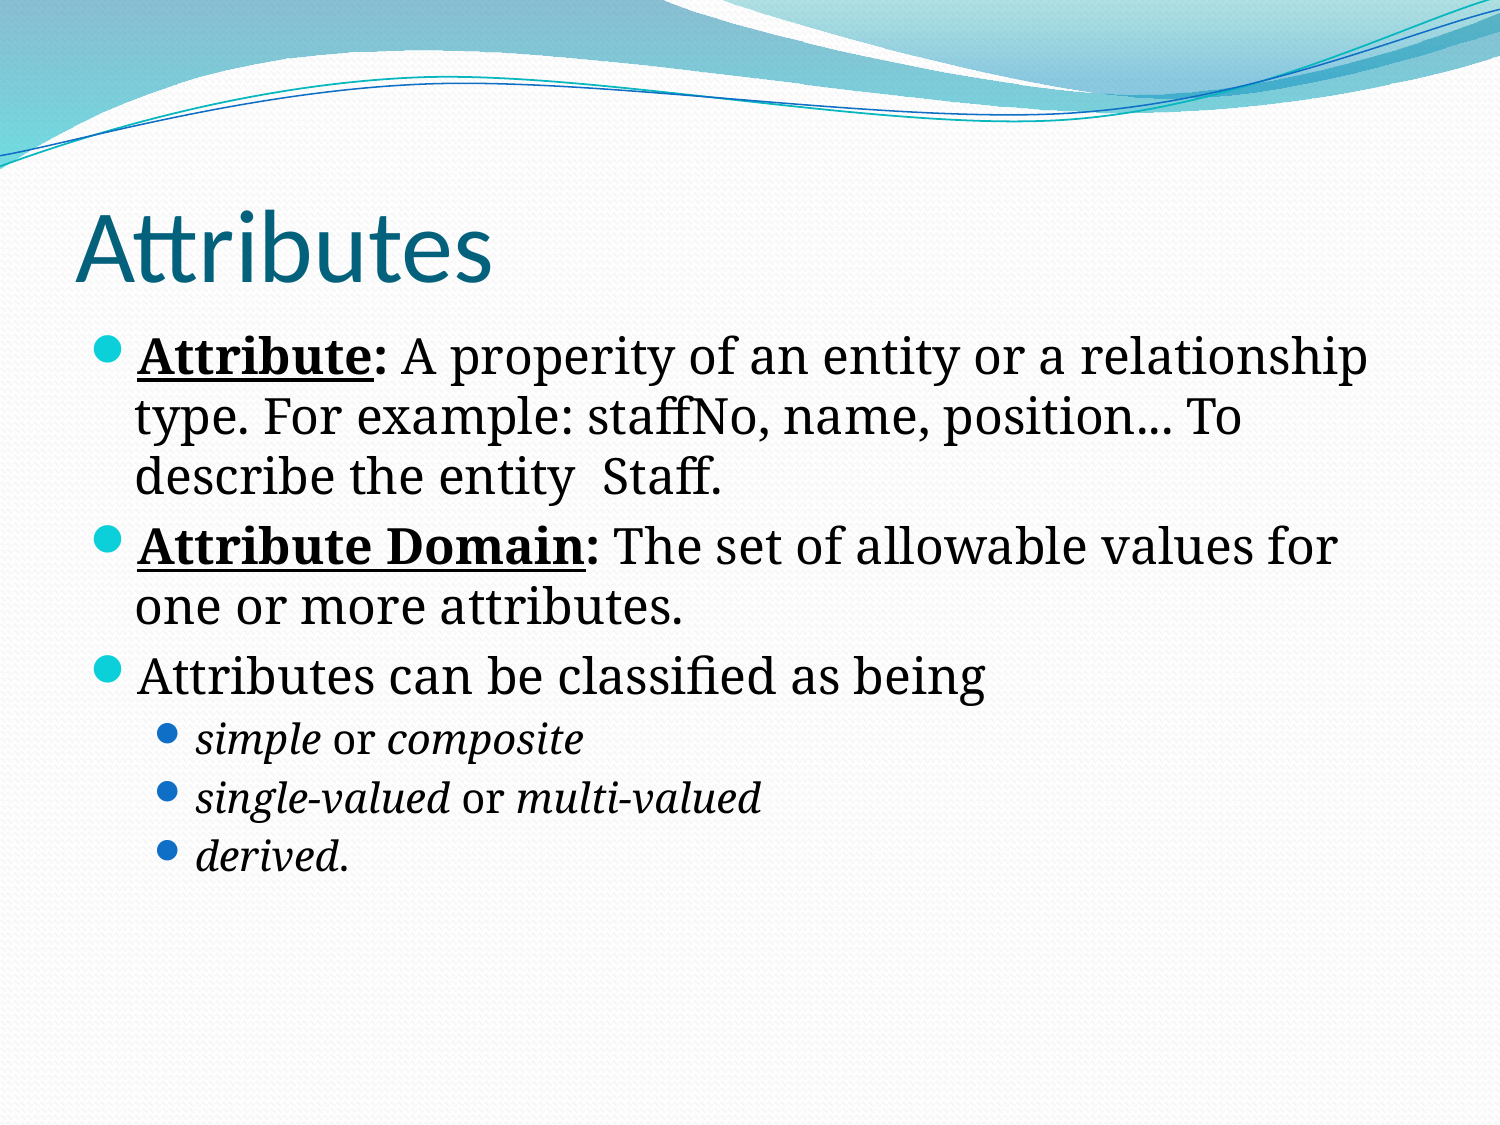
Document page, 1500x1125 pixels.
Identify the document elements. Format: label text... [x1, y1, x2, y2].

list Attribute: A properity of an entity or a relationship type. For example: staffNo, name, position... To describe the entity Staff. Attribute Domain: The set of allowable values for one or more attributes. Attributes can be classified as being simple or composite single-valued or multi-valued derived. [75, 317, 1425, 1038]
title Attributes [75, 115, 1425, 303]
